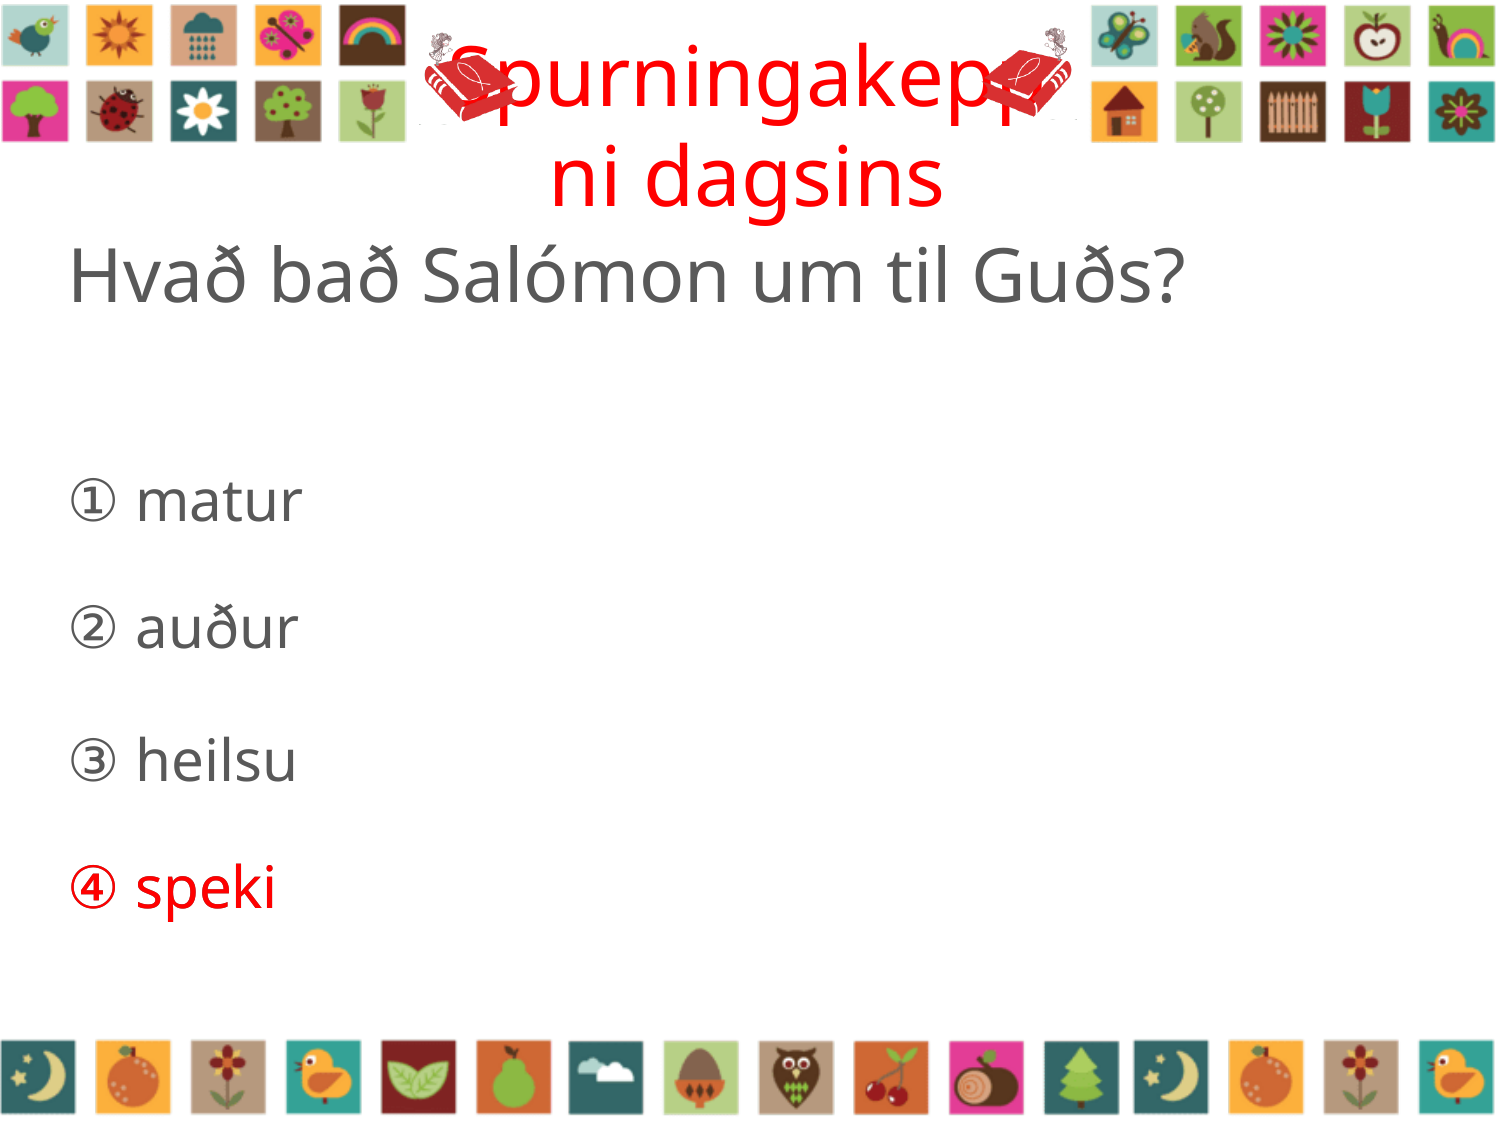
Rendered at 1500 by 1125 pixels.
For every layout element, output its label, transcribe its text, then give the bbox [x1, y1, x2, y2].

text_box ④ speki [53, 842, 1483, 928]
text_box ② auður [53, 582, 1436, 668]
text_box ③ heilsu [53, 716, 1483, 801]
picture [950, 3, 1500, 150]
text_box ① matur [53, 456, 1436, 541]
picture [0, 3, 550, 150]
text_box Hvað bað Salómon um til Guðs? [53, 219, 1436, 325]
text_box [0, 1028, 1500, 1118]
text_box Spurningakeppni dagsins [414, 16, 1080, 219]
